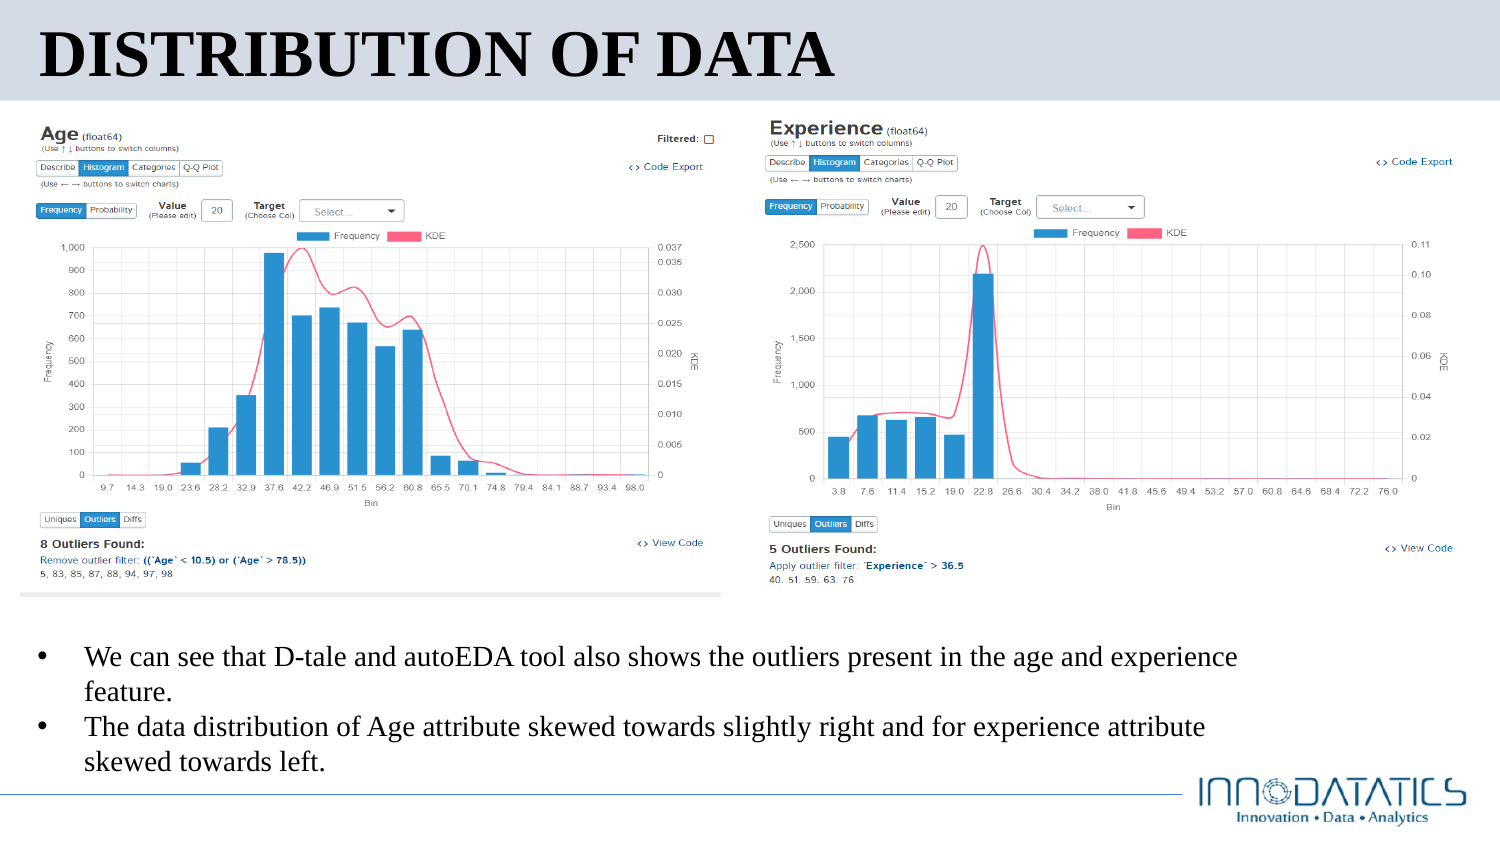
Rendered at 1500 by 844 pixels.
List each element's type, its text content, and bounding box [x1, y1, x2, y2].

picture [748, 116, 1456, 583]
title DISTRIBUTION OF DATA [28, 12, 1322, 97]
picture [1197, 756, 1478, 844]
text_box We can see that D-tale and autoEDA tool also shows the outliers present in the age and experience feature. The data distribution of Age attribute skewed towards slightly right and for experience attribute skewed towards left. [22, 630, 1314, 820]
picture [20, 120, 721, 597]
